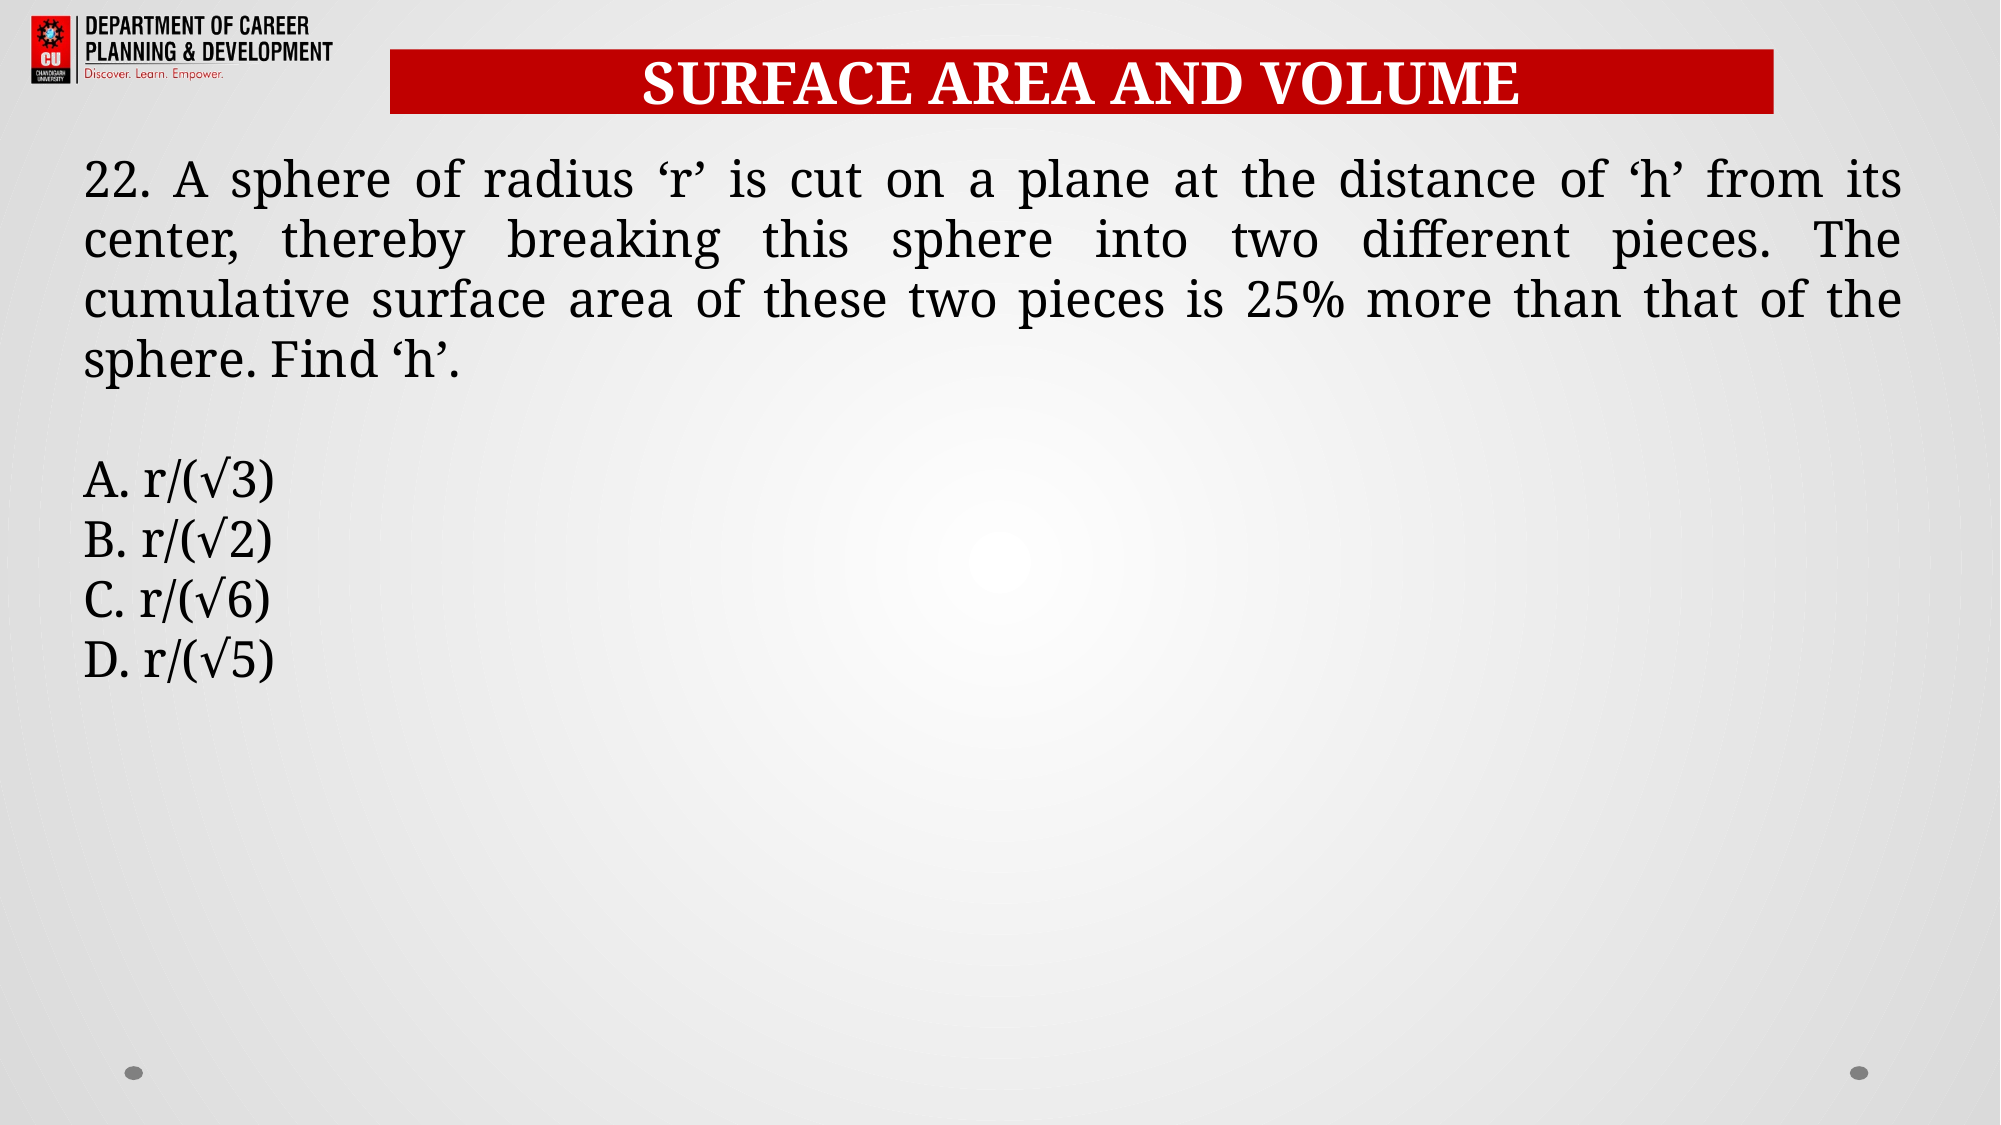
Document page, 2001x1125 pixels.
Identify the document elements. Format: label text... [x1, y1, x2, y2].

text_box 22. A sphere of radius ‘r’ is cut on a plane at the distance of ‘h’ from its center, thereby breaking this sphere into two different pieces. The cumulative surface area of these two pieces is 25% more than that of the sphere. Find ‘h’. A. r/(√3) B. r/(√2) C. r/(√6) D. r/(√5) [68, 139, 1918, 815]
picture [23, 0, 349, 100]
text_box SURFACE AREA AND VOLUME [388, 47, 1776, 116]
